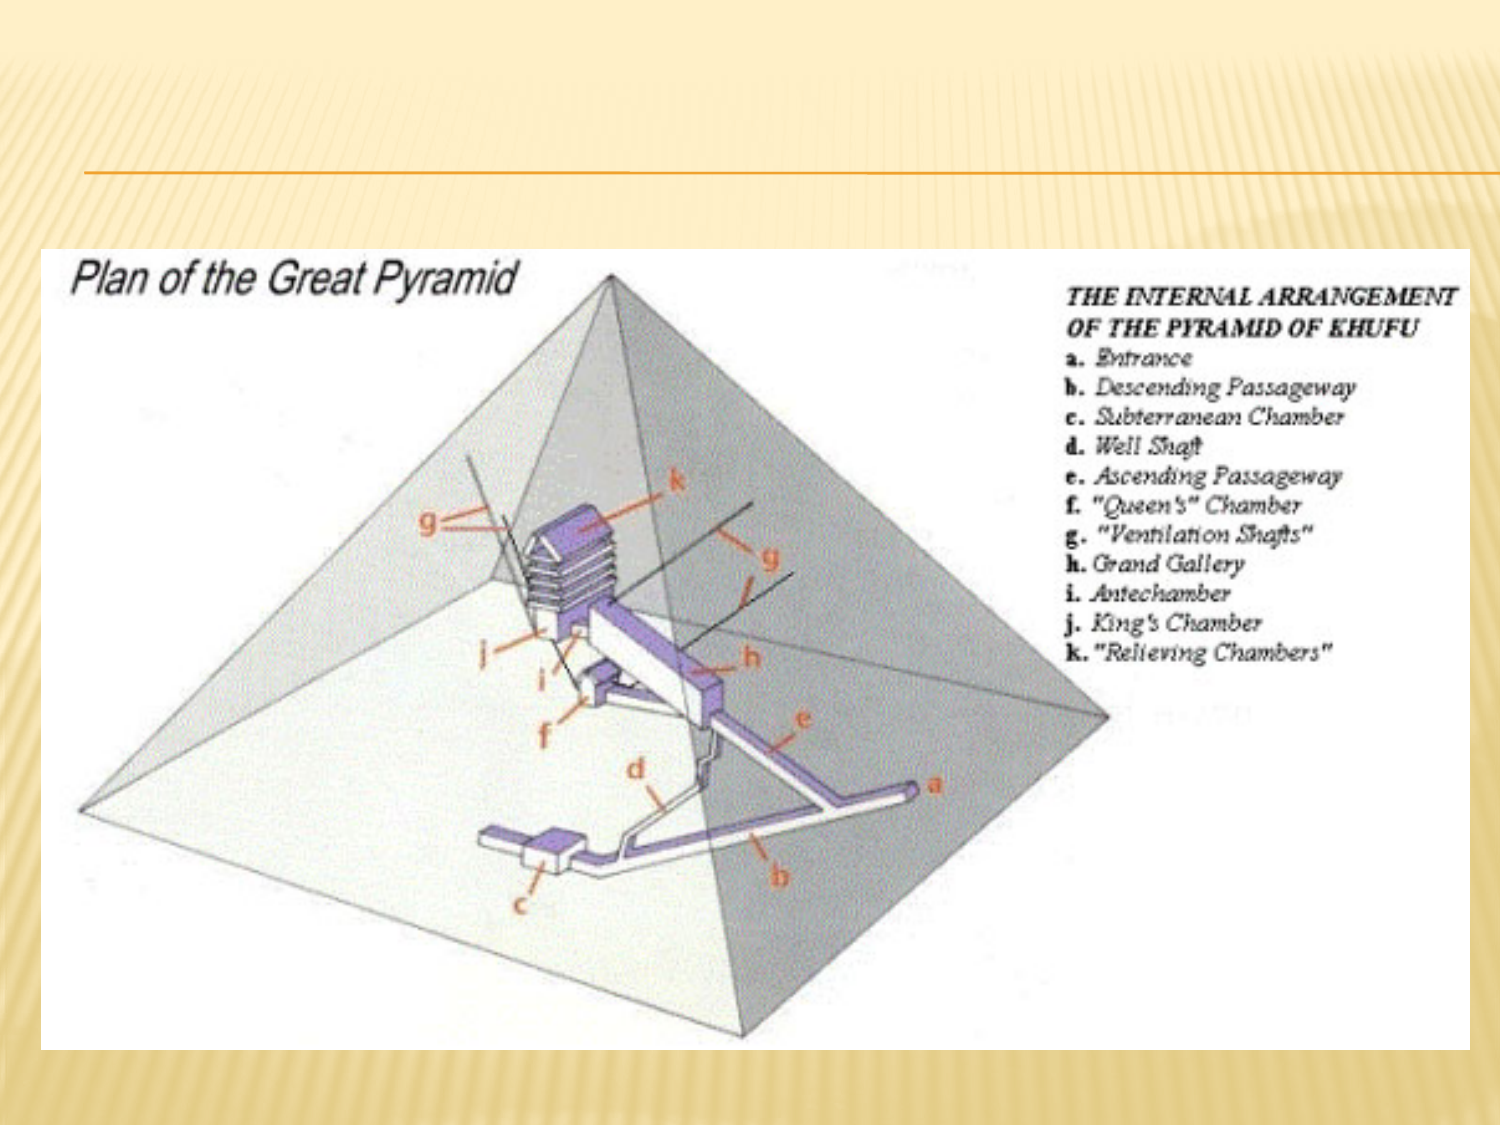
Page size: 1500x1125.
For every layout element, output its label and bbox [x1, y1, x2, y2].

picture [41, 249, 1471, 1051]
